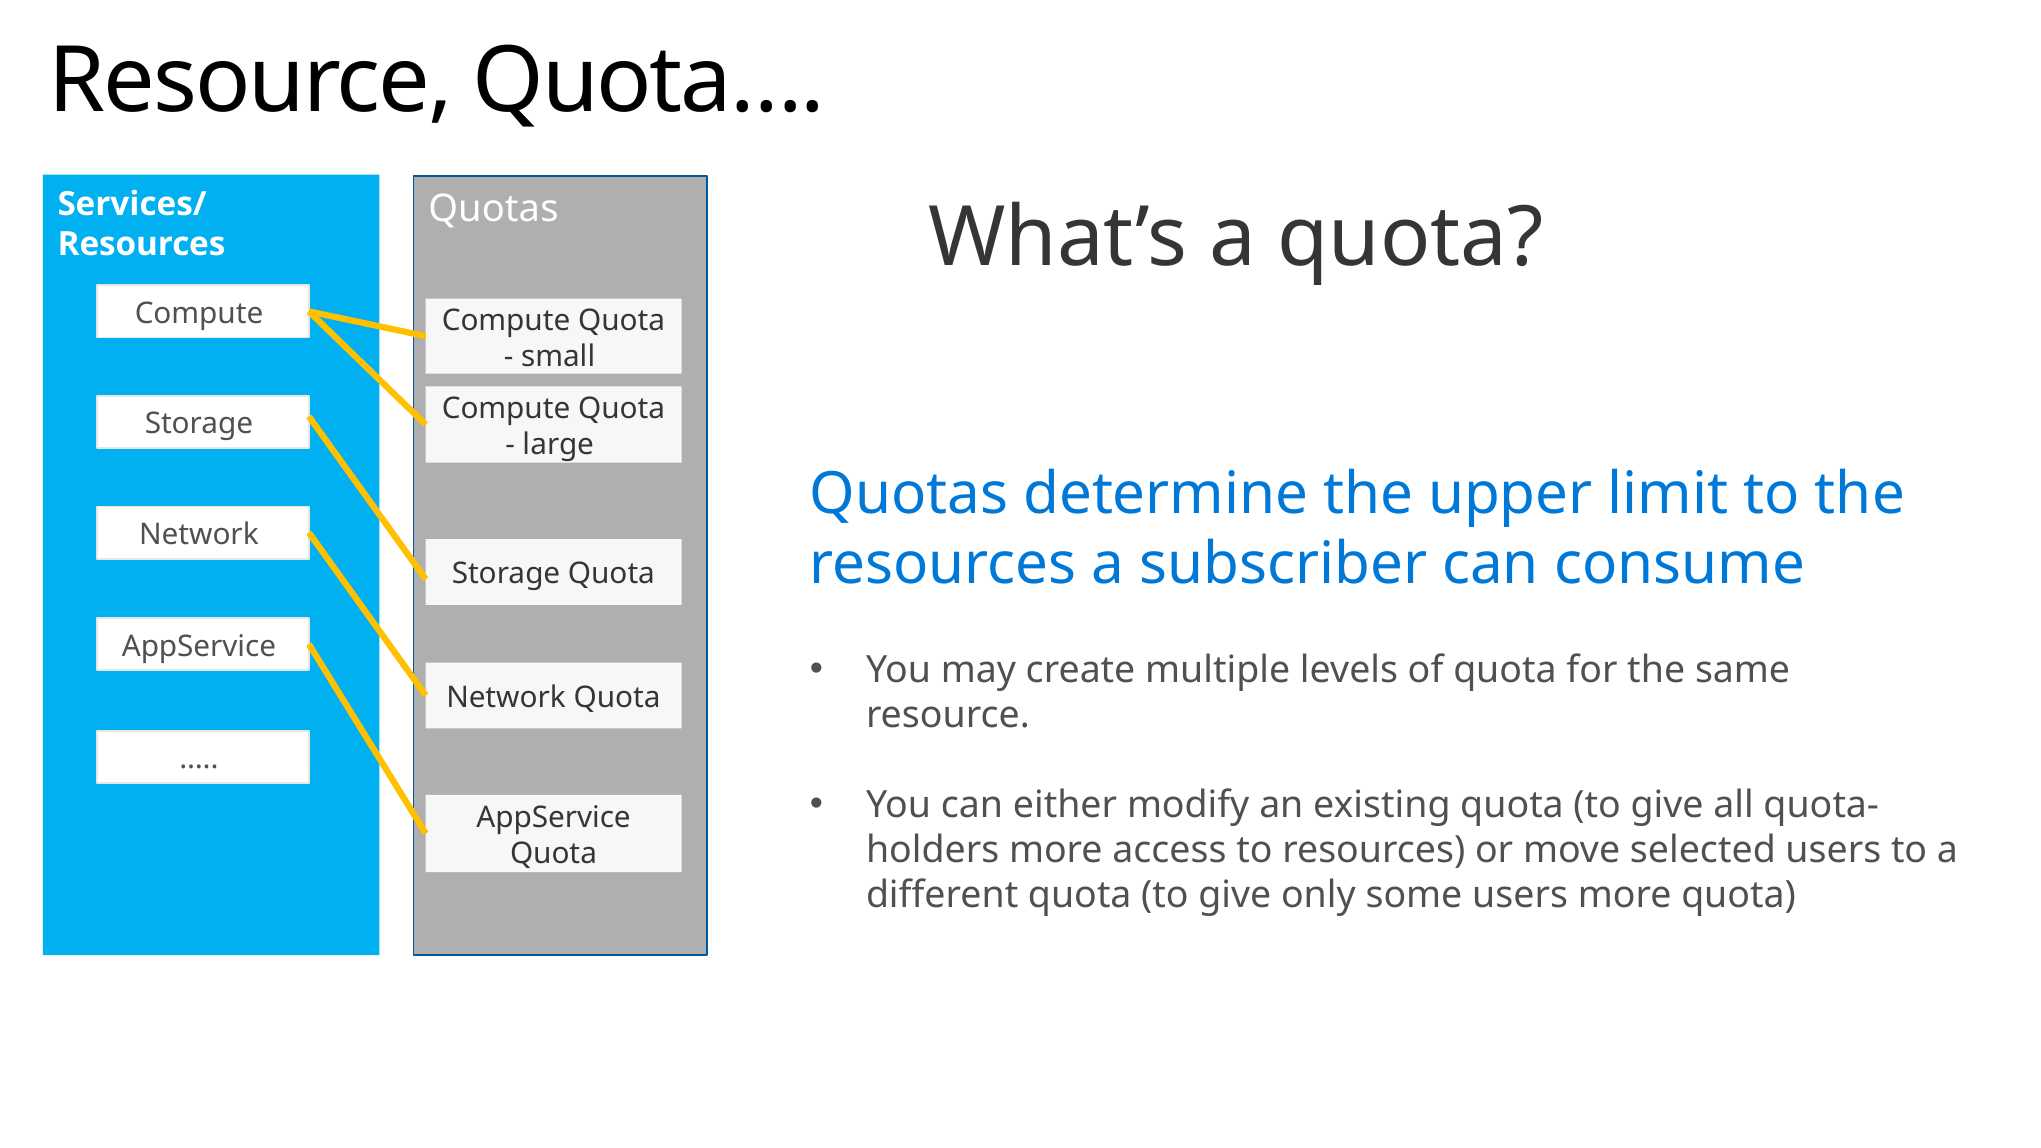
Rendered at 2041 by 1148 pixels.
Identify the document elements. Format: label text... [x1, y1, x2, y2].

text_box Quotas determine the upper limit to the resources a subscriber can consume You may create multiple levels of quota for the same resource. You can either modify an existing quota (to give all quota-holders more access to resources) or move selected users to a different quota (to give only some users more quota) [795, 447, 1978, 973]
text_box Compute Quota - large [426, 385, 683, 464]
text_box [308, 416, 426, 580]
text_box Compute Quota - small [425, 298, 683, 374]
text_box What’s a quota? [913, 174, 1559, 290]
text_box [308, 311, 426, 416]
text_box Network Quota [426, 662, 683, 729]
text_box AppService Quota [425, 794, 683, 873]
title Resource, Quota…. [24, 17, 933, 138]
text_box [308, 643, 426, 834]
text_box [42, 174, 380, 956]
text_box Quotas [413, 175, 708, 956]
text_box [308, 580, 426, 643]
text_box Storage Quota [426, 538, 683, 606]
